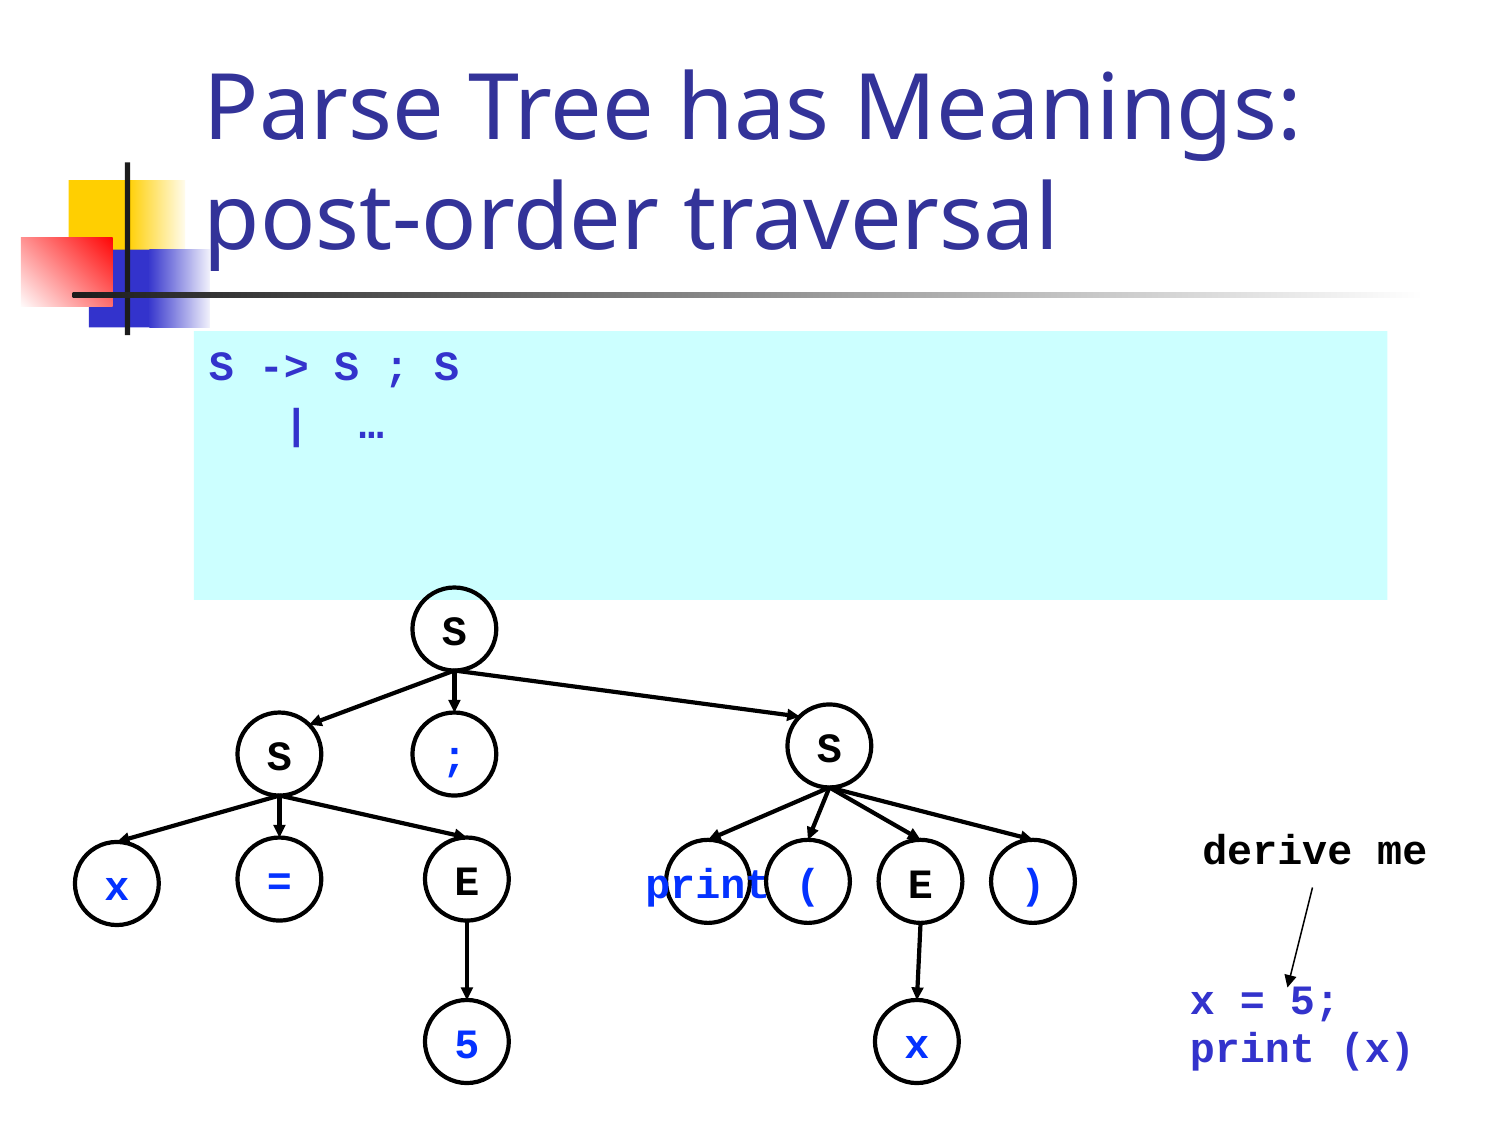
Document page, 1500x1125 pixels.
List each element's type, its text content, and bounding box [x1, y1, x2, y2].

text_box S [787, 704, 872, 786]
text_box ; [412, 723, 497, 796]
text_box derive me [1187, 824, 1463, 888]
text_box E [878, 846, 963, 923]
text_box 5 [424, 1000, 509, 1084]
text_box = [237, 843, 322, 921]
text_box S [412, 587, 497, 670]
list S -> S ; S | … [193, 331, 1388, 600]
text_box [116, 797, 277, 840]
text_box ( [766, 846, 850, 923]
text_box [279, 797, 468, 836]
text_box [916, 924, 921, 999]
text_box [829, 789, 1034, 838]
text_box x [874, 1000, 959, 1084]
text_box S [237, 712, 322, 795]
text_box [308, 672, 455, 723]
text_box x [74, 842, 159, 926]
text_box x = 5; print (x) [1175, 975, 1450, 1088]
text_box ) [991, 840, 1075, 923]
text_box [707, 789, 805, 838]
text_box [1284, 887, 1313, 988]
title Parse Tree has Meanings: post-order traversal [188, 35, 1468, 275]
text_box E [424, 837, 509, 921]
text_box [454, 672, 800, 715]
text_box print [666, 840, 750, 923]
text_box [807, 789, 827, 838]
